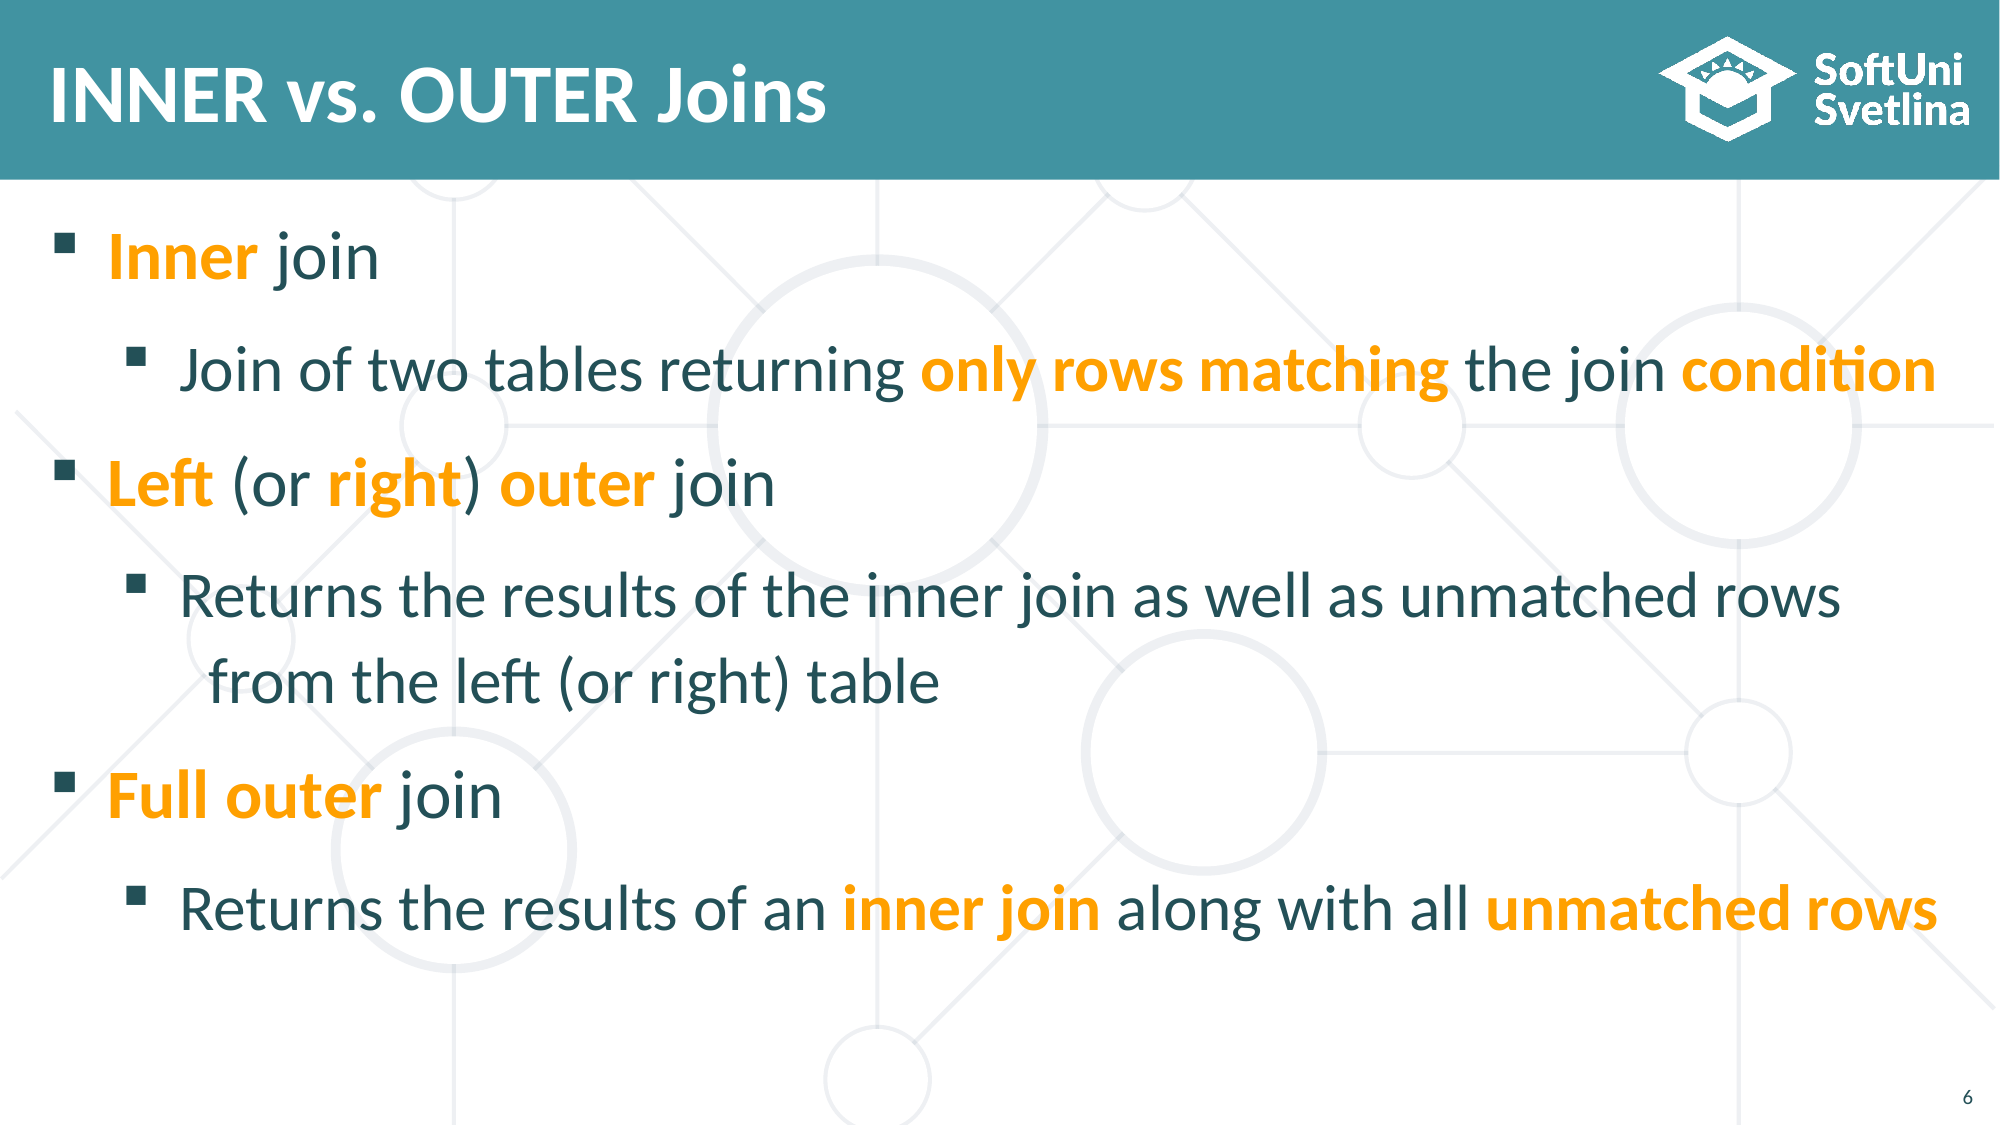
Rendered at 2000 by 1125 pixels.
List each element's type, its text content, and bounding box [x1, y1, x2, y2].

slide_number 6 [1927, 1067, 1989, 1117]
list Inner join Join of two tables returning only rows matching the join condition Left (or right) outer join Returns the results of the inner join as well as unmatched rows from the left (or right) table Full outer join Returns the results of an inner join along with all unmatched rows [31, 196, 1970, 1109]
title INNER vs. OUTER Joins [31, 16, 1638, 162]
picture [1653, 32, 1971, 146]
